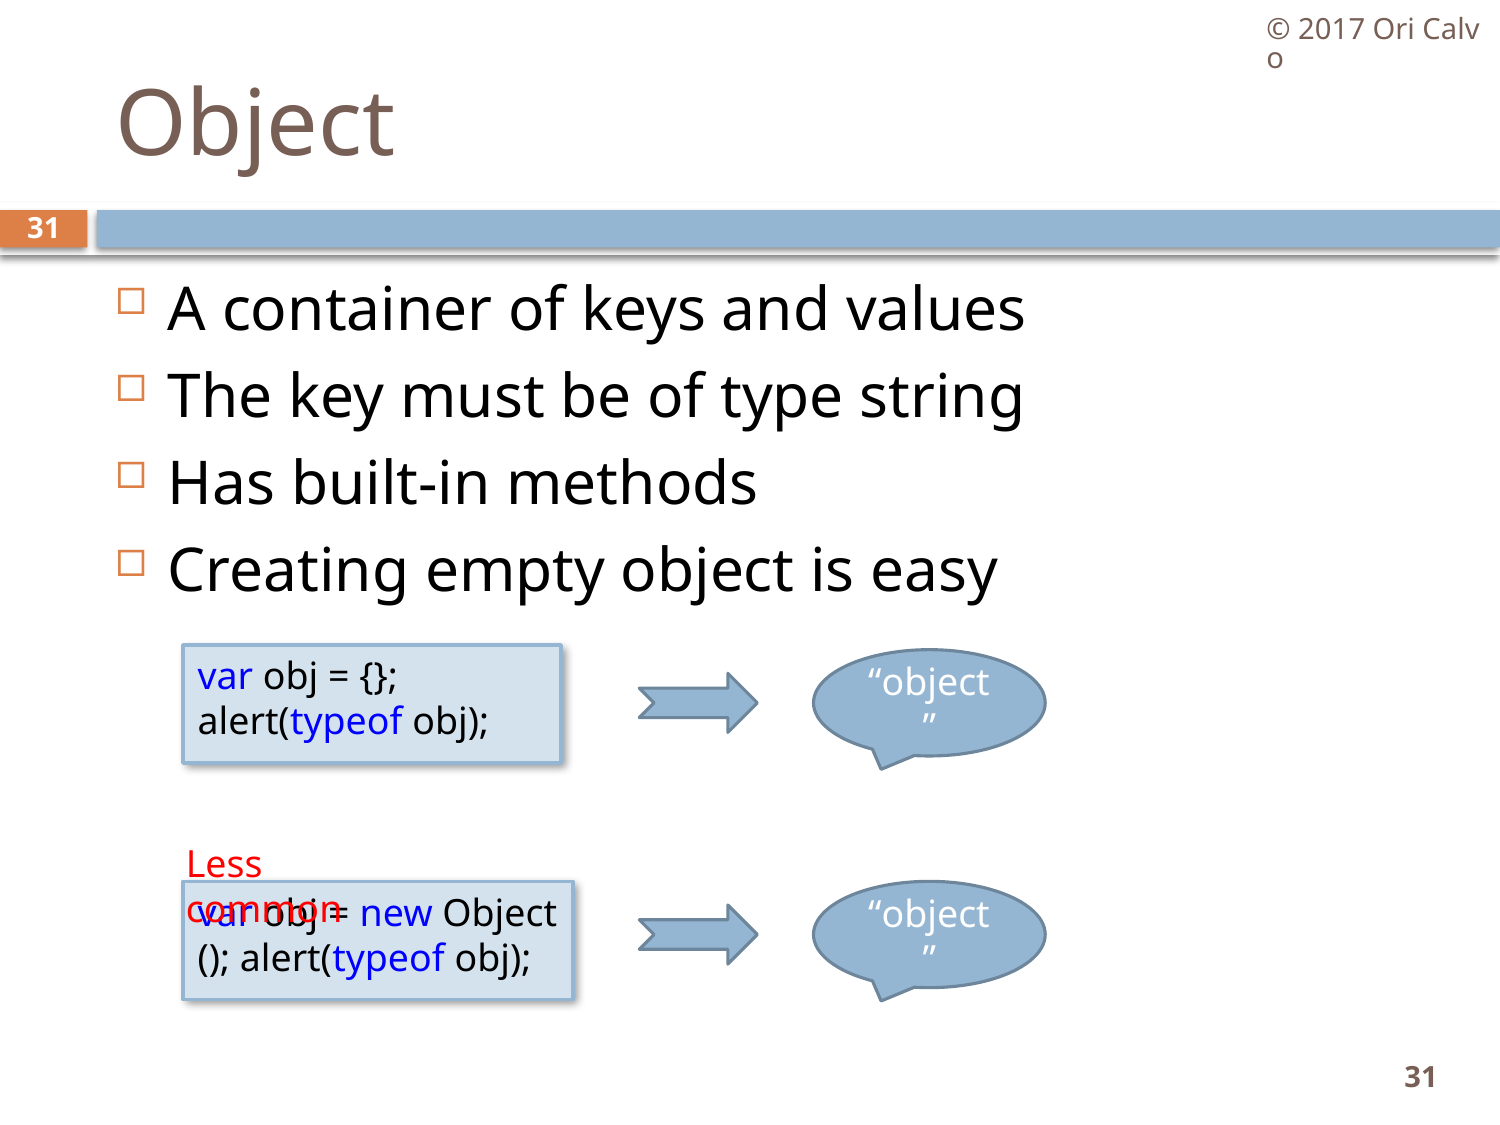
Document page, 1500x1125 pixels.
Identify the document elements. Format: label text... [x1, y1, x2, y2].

text_box [637, 903, 759, 966]
text_box “object” [811, 879, 1047, 1003]
slide_number 31 [0, 208, 88, 249]
text_box “object” [811, 648, 1047, 771]
text_box var obj = new Object(); alert(typeof obj); [183, 881, 573, 1000]
text_box var obj = {}; alert(typeof obj); [183, 644, 561, 763]
text_box Less common [171, 832, 408, 938]
text_box [637, 671, 759, 734]
footer © 2017 Ori Calvo [1251, 0, 1500, 60]
list A container of keys and values The key must be of type string Has built-in methods Creating empty object is easy [100, 262, 1438, 1083]
title Object [100, 37, 1438, 200]
